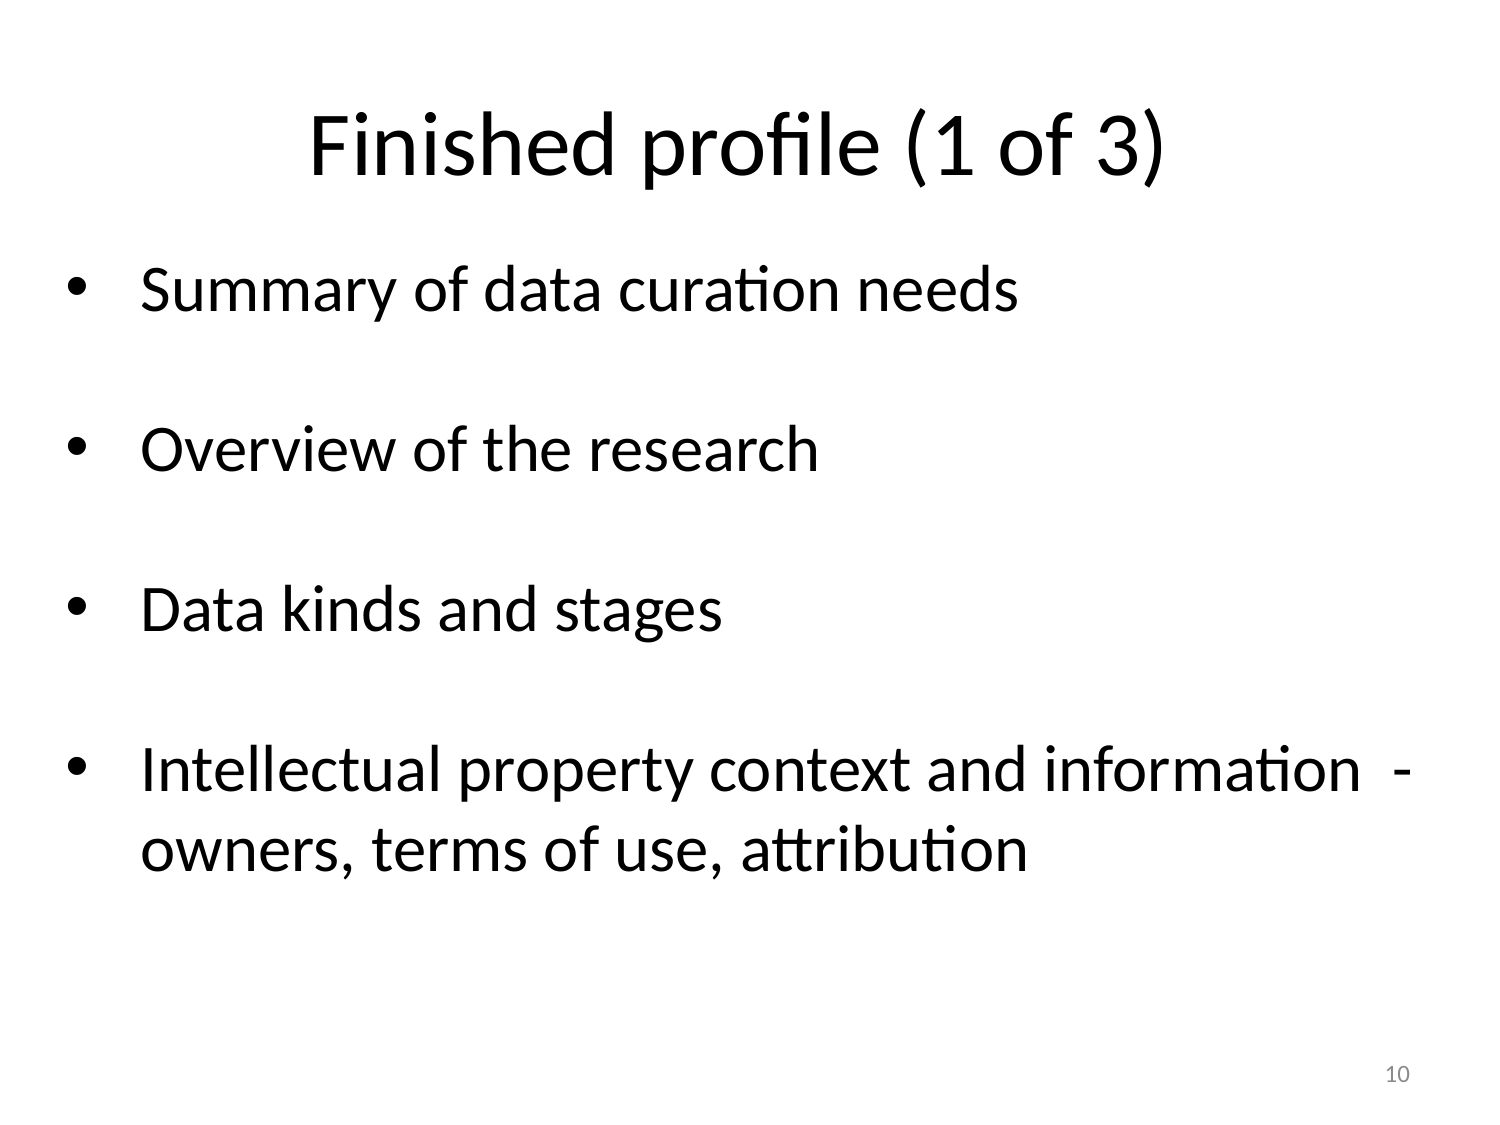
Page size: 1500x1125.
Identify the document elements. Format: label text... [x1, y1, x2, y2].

slide_number 10 [1074, 1042, 1425, 1103]
title Finished profile (1 of 3) [75, 45, 1425, 233]
text_box Summary of data curation needs Overview of the research Data kinds and stages Intellectual property context and information - owners, terms of use, attribution [50, 237, 1476, 1125]
